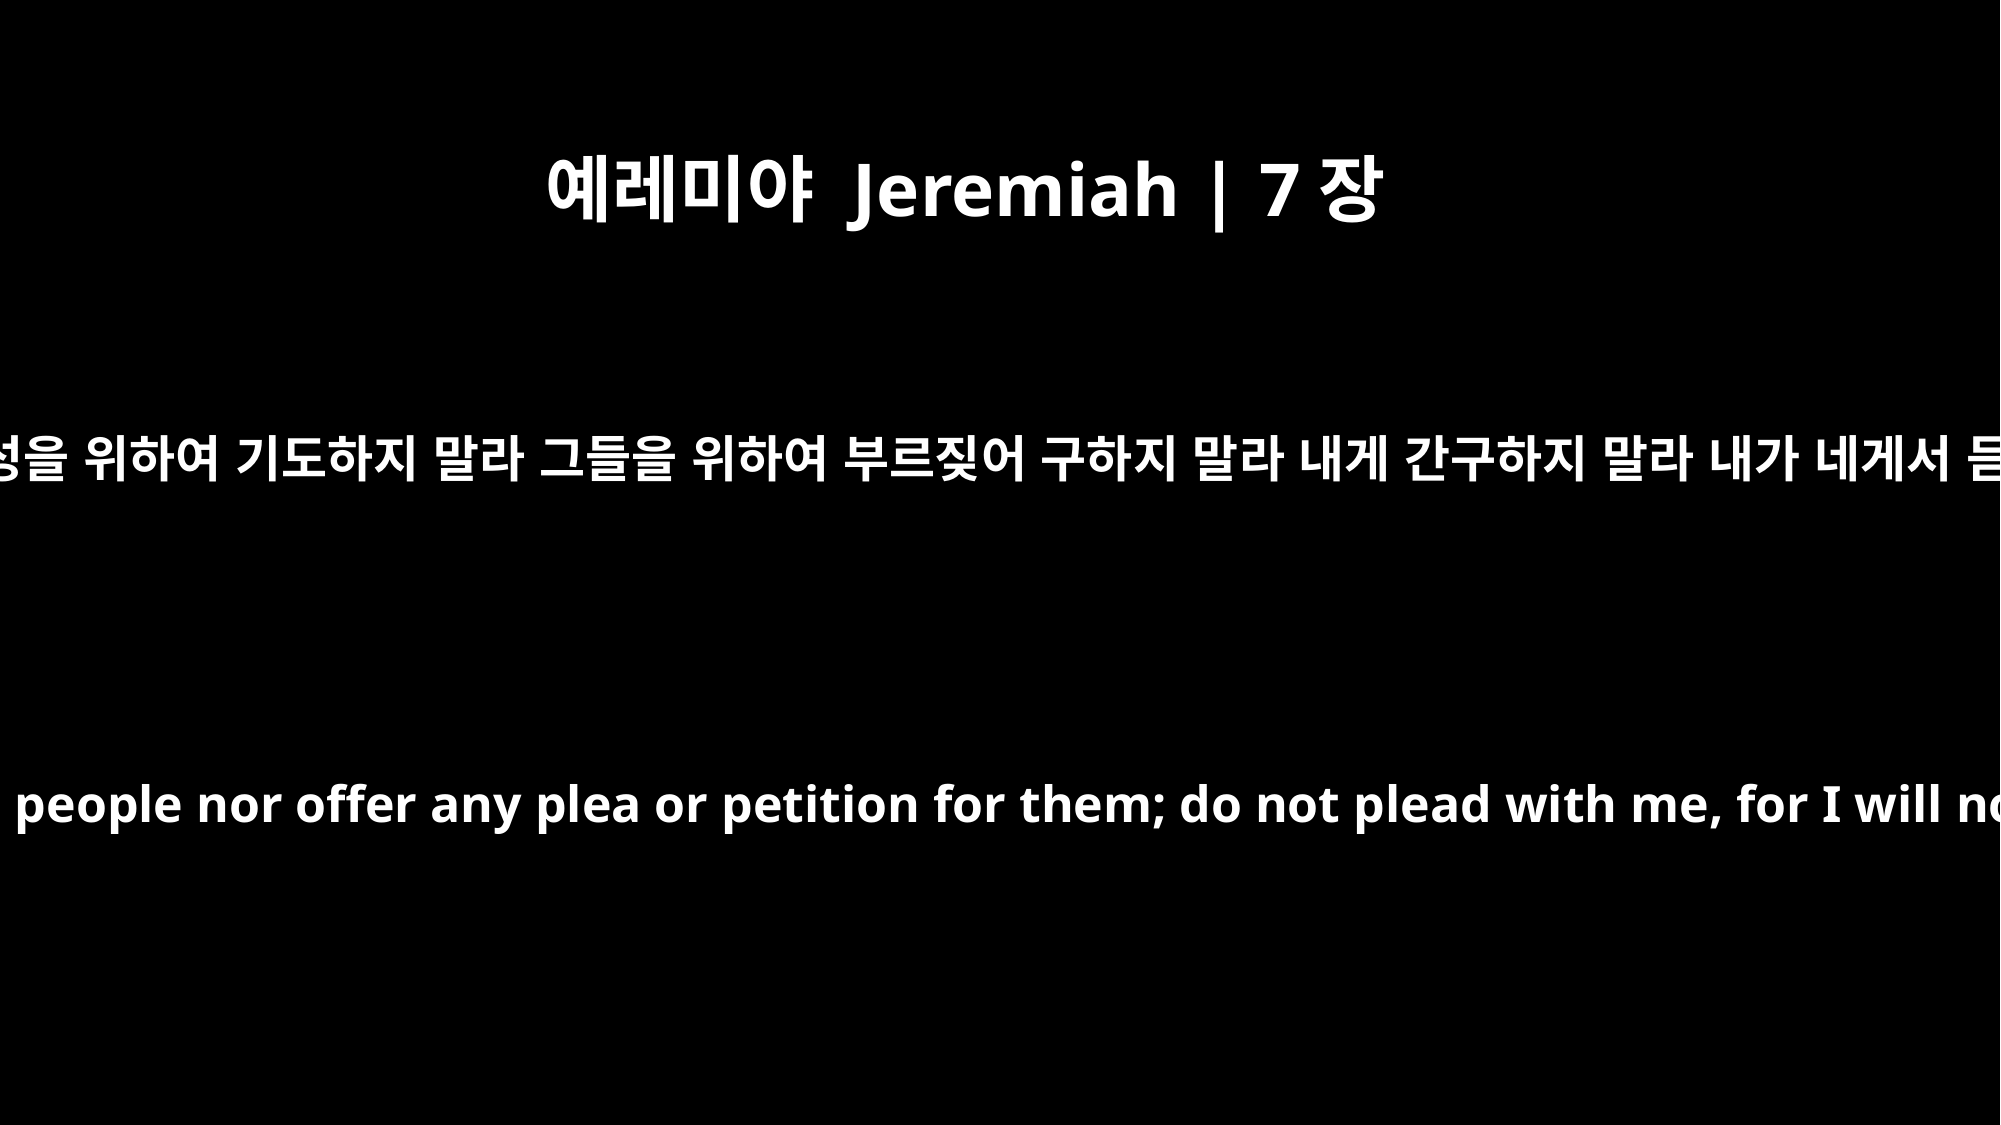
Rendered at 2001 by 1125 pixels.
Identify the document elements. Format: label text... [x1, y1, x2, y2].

text_box 예레미야 Jeremiah | 7장 [530, 136, 1401, 239]
text_box "So do not pray for this people nor offer any plea or petition for them; do not plead with me, for I will not listen to you. [0, 764, 2000, 840]
text_box 16 그런즉 너는 이 백성을 위하여 기도하지 말라 그들을 위하여 부르짖어 구하지 말라 내게 간구하지 말라 내가 네게서 듣지 아니하리라 [0, 359, 2000, 495]
